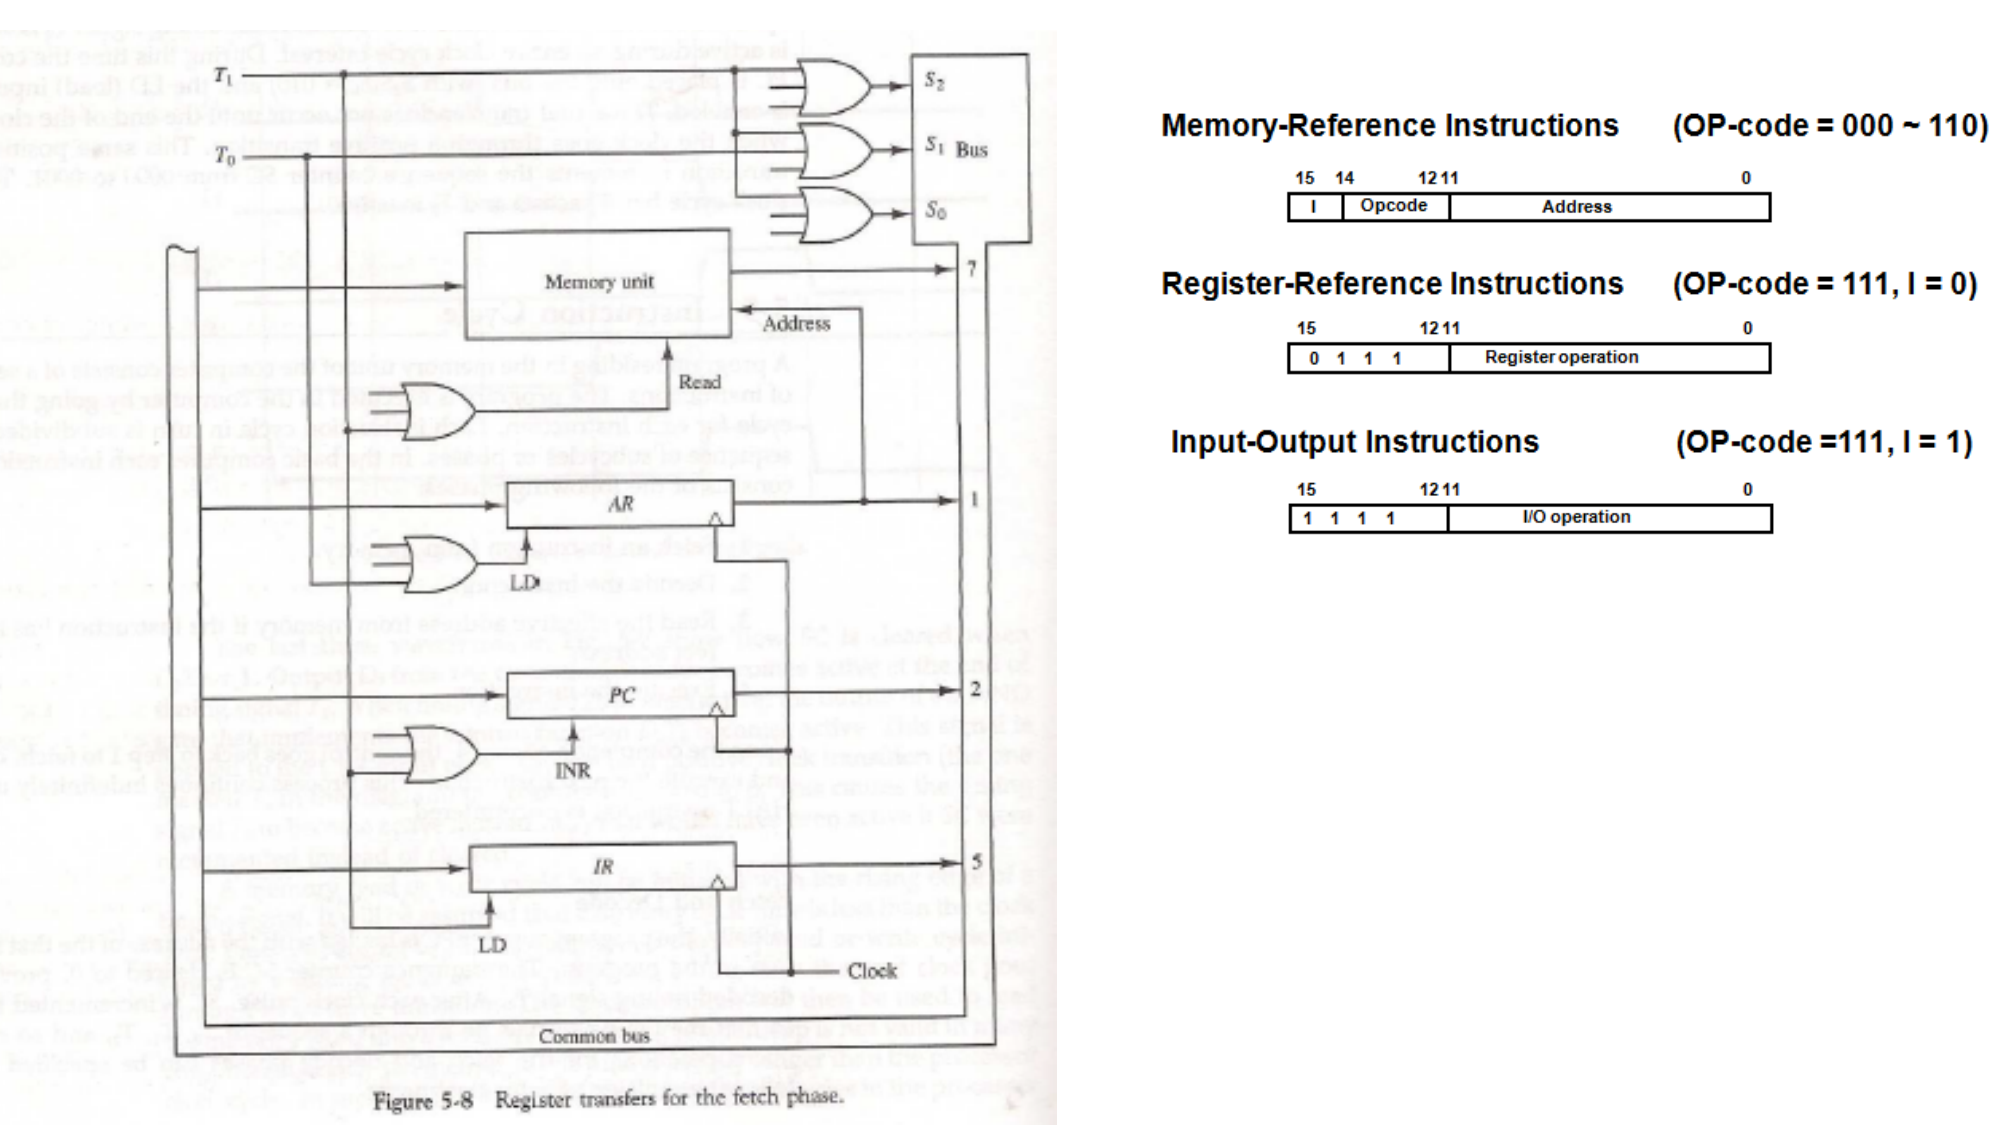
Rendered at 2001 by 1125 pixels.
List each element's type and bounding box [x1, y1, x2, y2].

picture [1152, 98, 2000, 563]
picture [0, 30, 1057, 1125]
